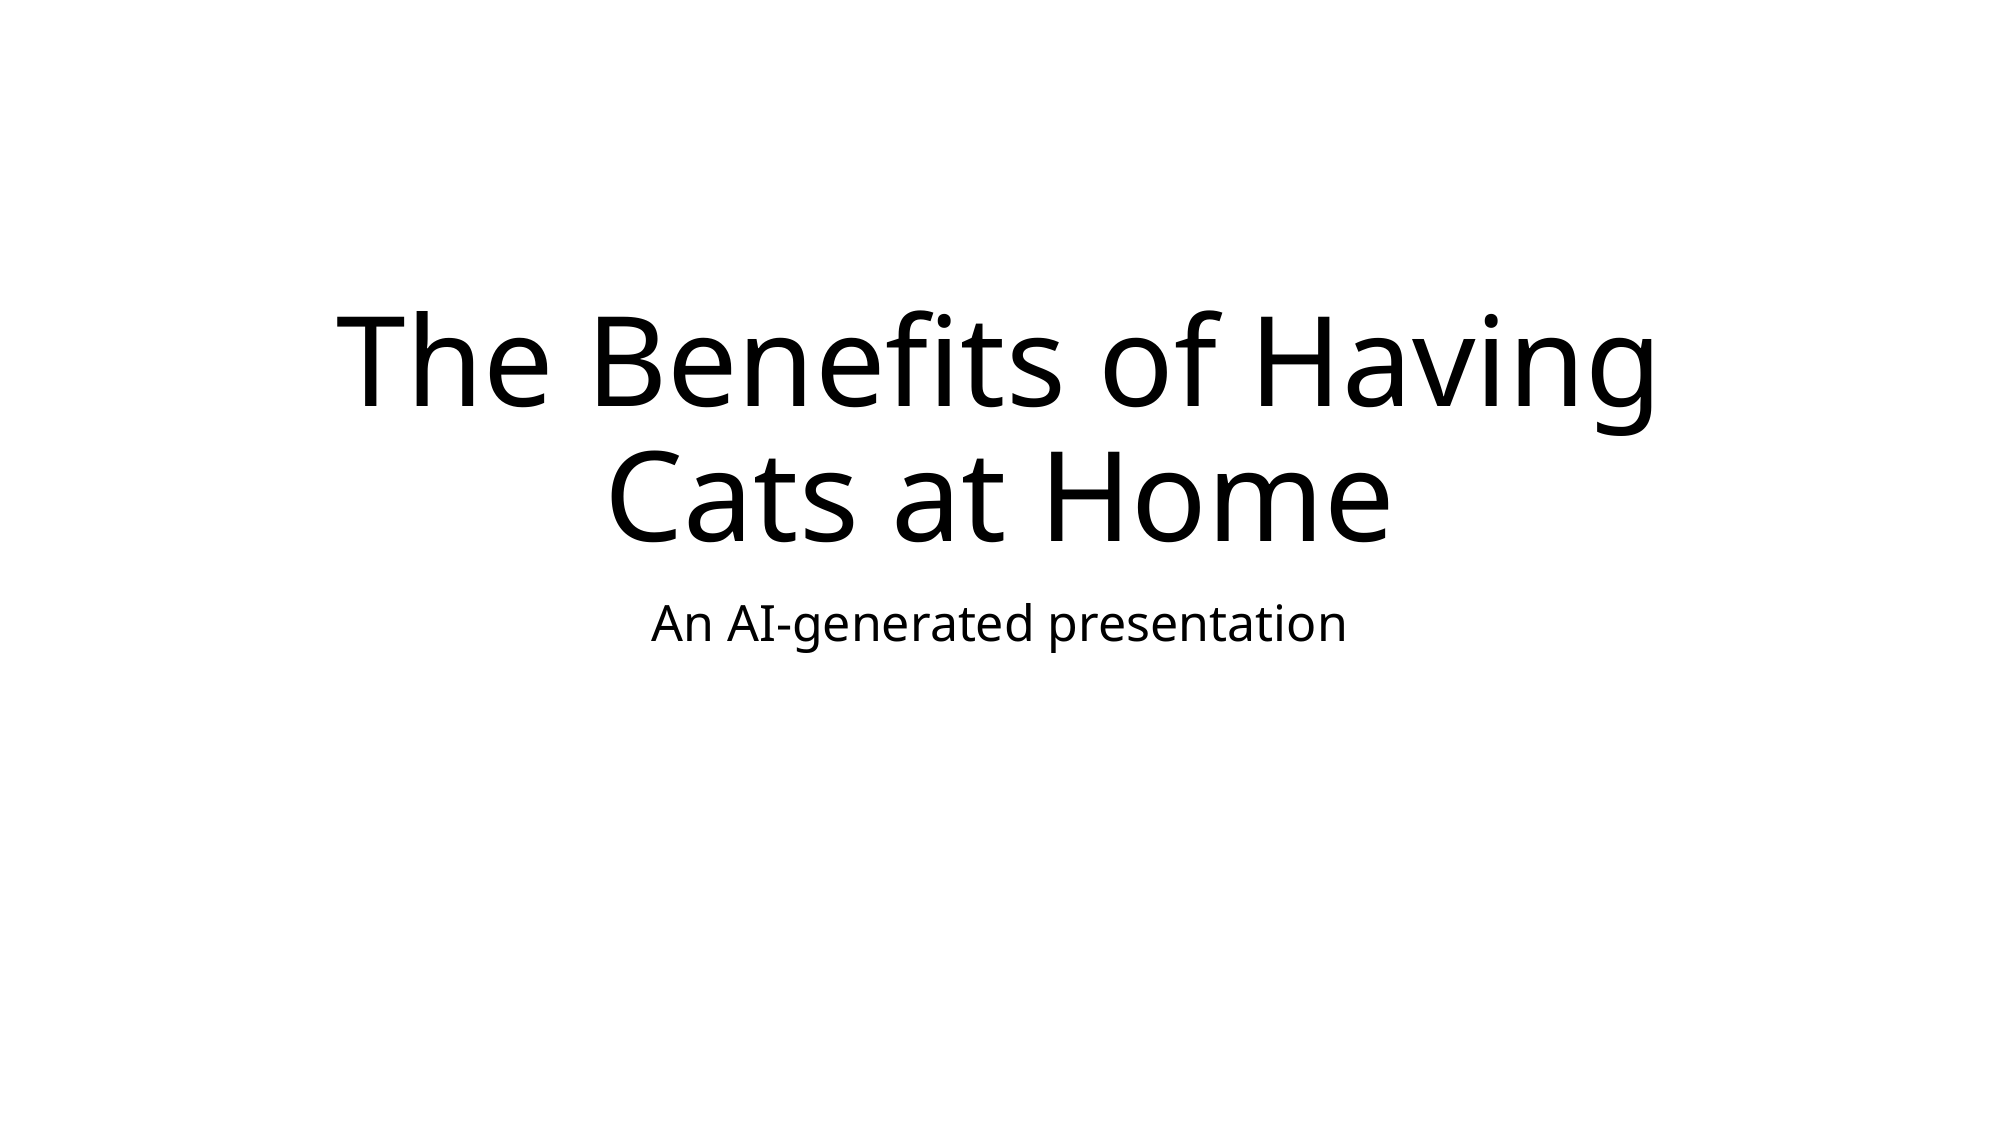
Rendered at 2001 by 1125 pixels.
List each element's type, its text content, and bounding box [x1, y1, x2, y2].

subtitle An AI-generated presentation [249, 590, 1750, 863]
title The Benefits of Having Cats at Home [249, 184, 1750, 576]
